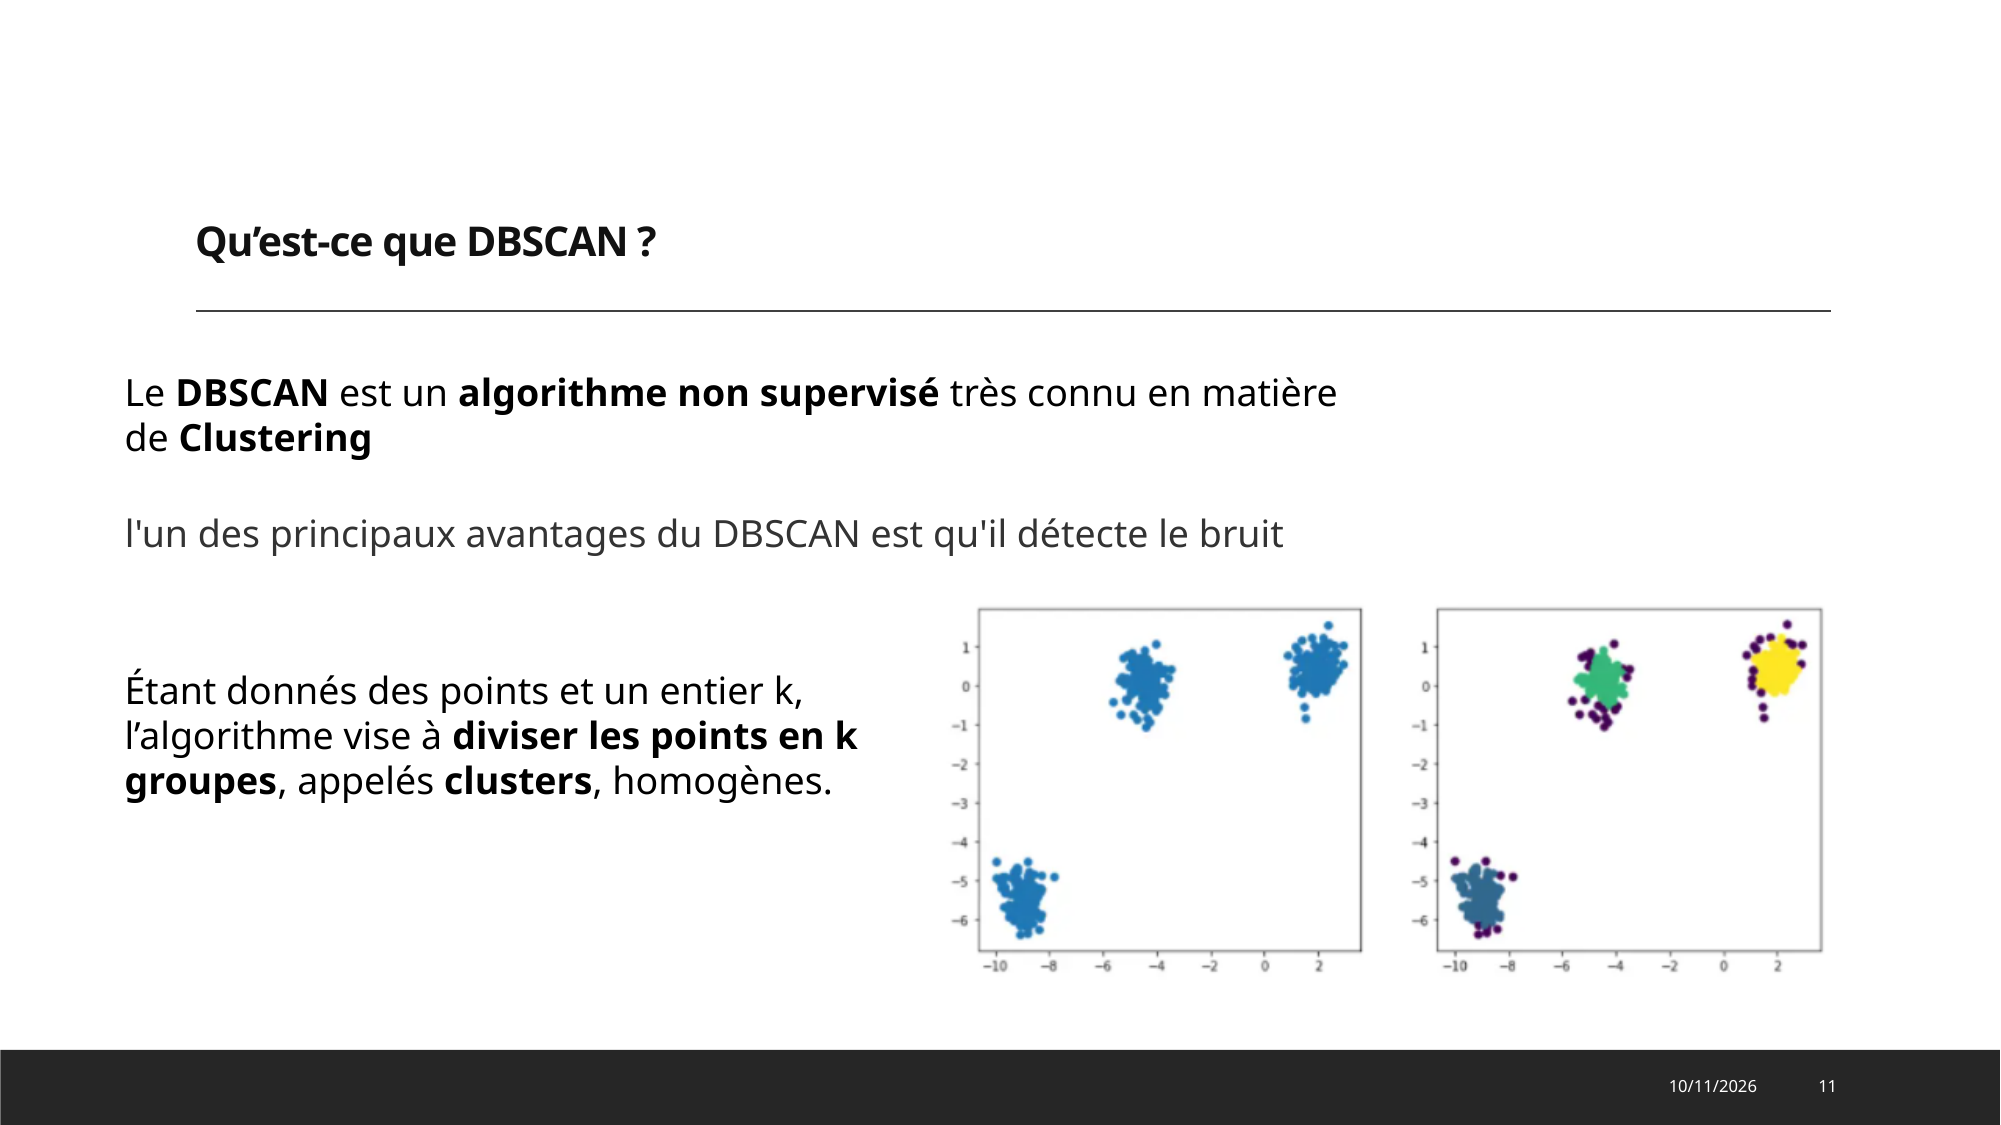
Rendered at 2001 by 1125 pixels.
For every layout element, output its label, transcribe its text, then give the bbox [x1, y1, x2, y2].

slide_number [1348, 1057, 1773, 1118]
picture [934, 561, 1881, 1006]
text_box l'un des principaux avantages du DBSCAN est qu'il détecte le bruit [109, 502, 1491, 562]
title Qu’est-ce que DBSCAN ? [180, 212, 1830, 322]
text_box Étant donnés des points et un entier k, l’algorithme vise à diviser les points en k groupes, appelés clusters, homogènes. [109, 659, 931, 810]
slide_number 11 [1803, 1057, 1932, 1118]
text_box Le DBSCAN est un algorithme non supervisé très connu en matière de Clustering [109, 361, 1569, 467]
